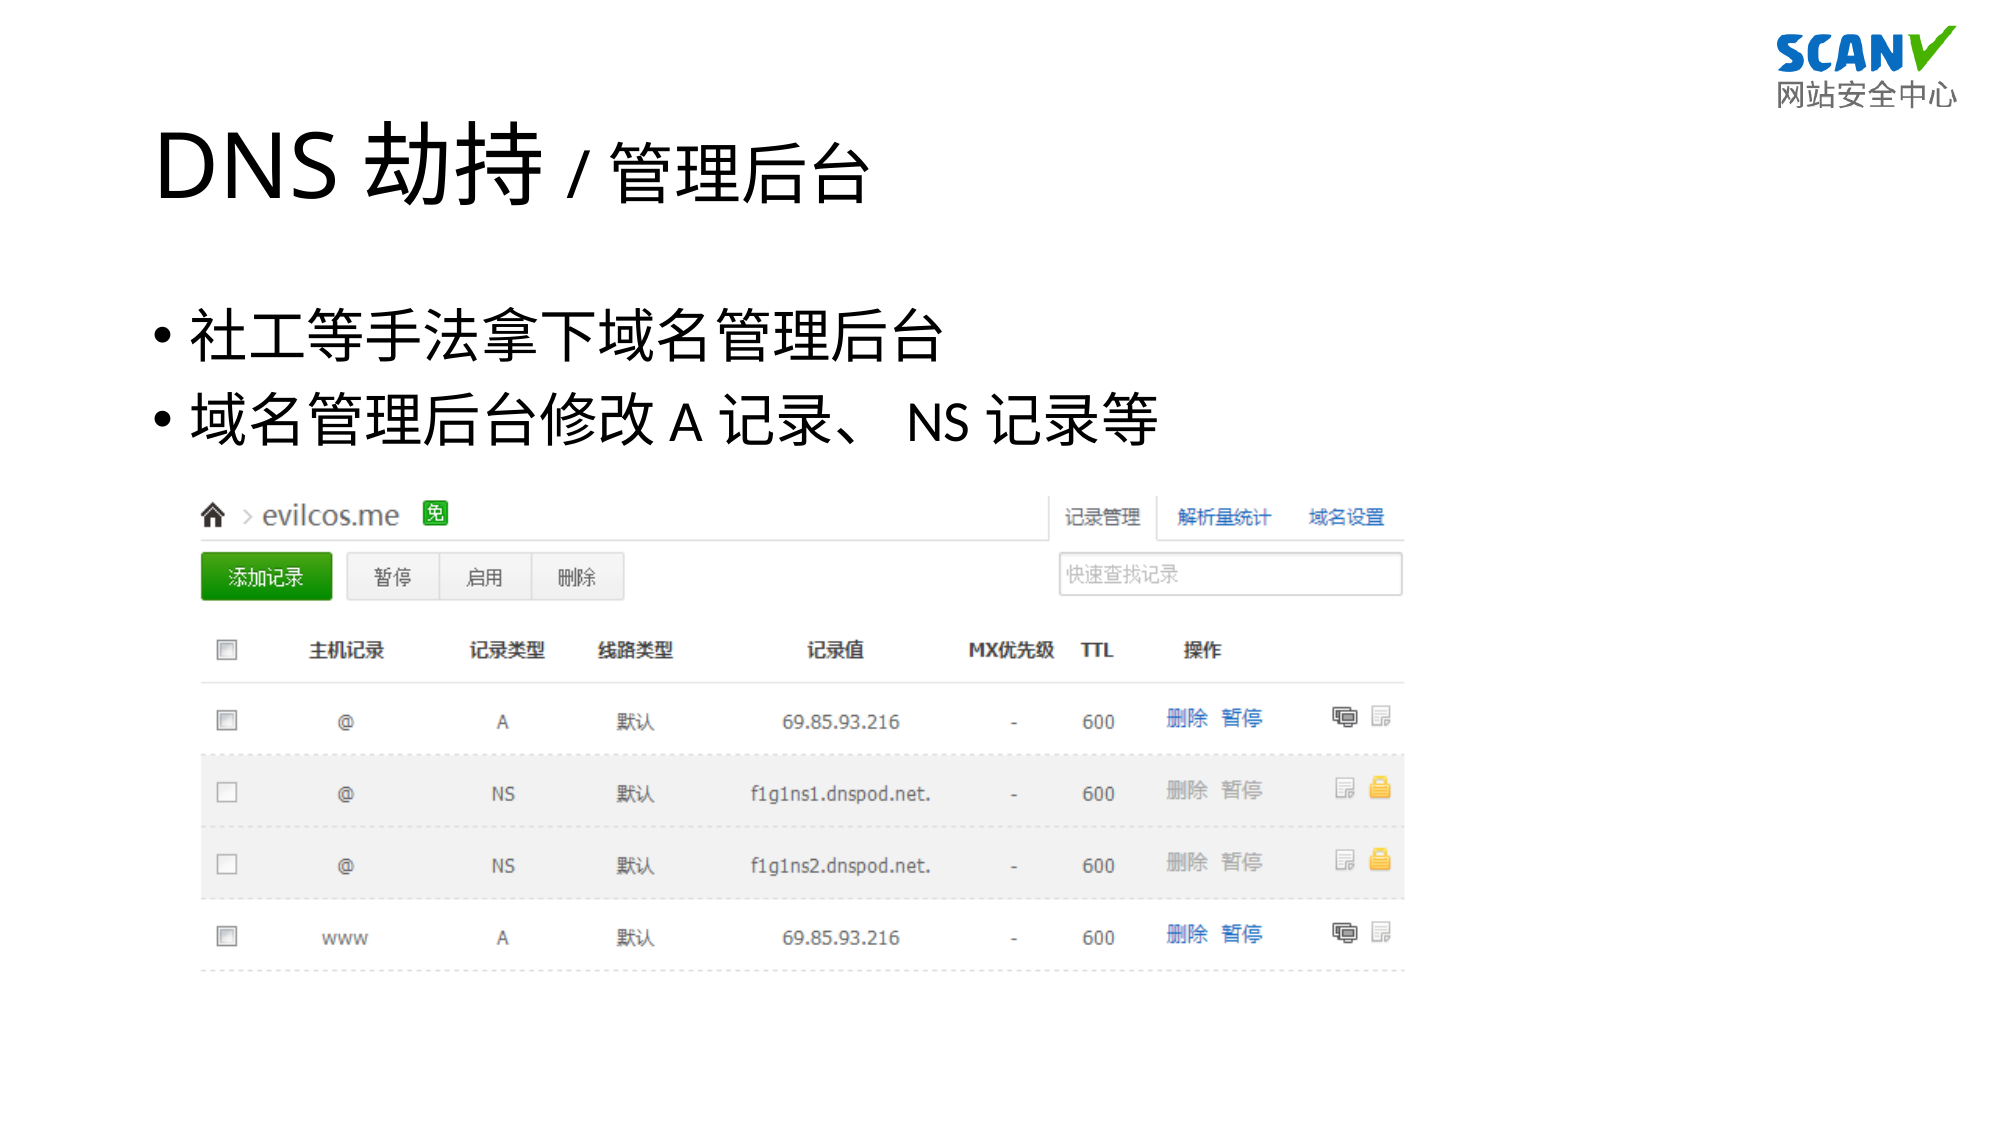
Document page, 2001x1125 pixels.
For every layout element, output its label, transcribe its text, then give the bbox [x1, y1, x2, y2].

picture [1733, 0, 2000, 134]
picture [192, 496, 1414, 981]
list 社工等手法拿下域名管理后台 域名管理后台修改A记录、NS记录等 [137, 299, 1863, 1014]
title DNS劫持/管理后台 [137, 59, 1863, 278]
